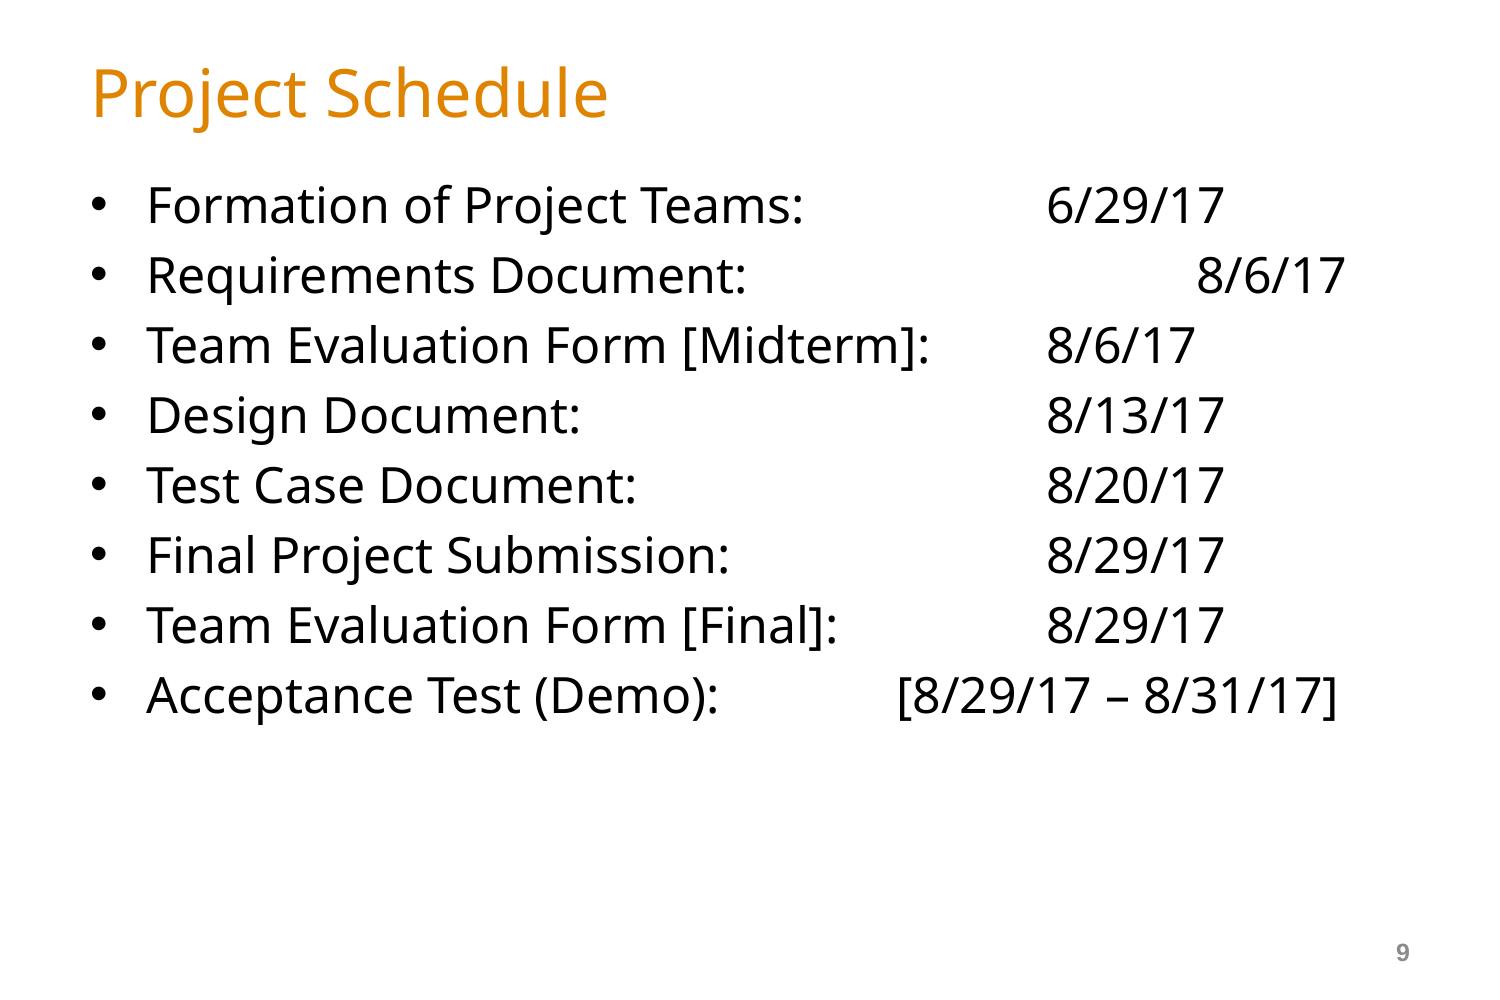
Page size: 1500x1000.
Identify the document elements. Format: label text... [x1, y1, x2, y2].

list Formation of Project Teams: 6/29/17 Requirements Document: 8/6/17 Team Evaluation Form [Midterm]: 8/6/17 Design Document: 8/13/17 Test Case Document: 8/20/17 Final Project Submission: 8/29/17 Team Evaluation Form [Final]: 8/29/17 Acceptance Test (Demo): [8/29/17 – 8/31/17] [75, 165, 1425, 894]
slide_number 9 [1074, 926, 1425, 981]
title Project Schedule [75, 40, 1425, 142]
